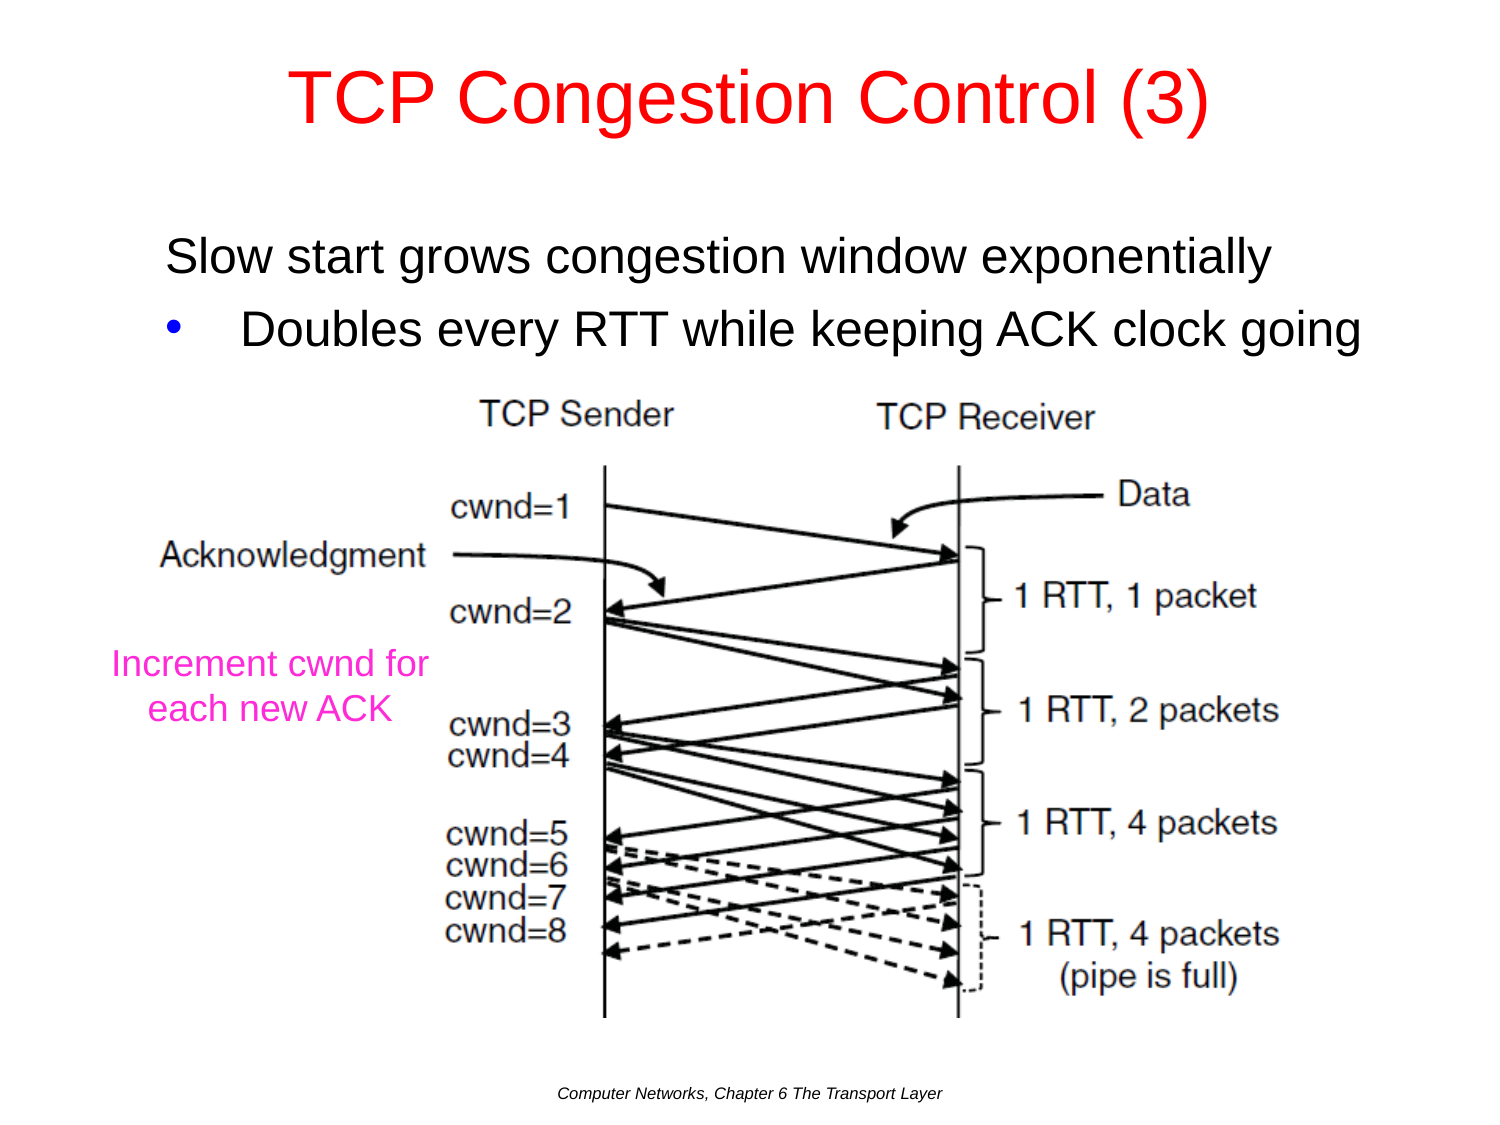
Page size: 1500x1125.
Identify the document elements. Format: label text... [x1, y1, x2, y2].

title TCP Congestion Control (3) [0, 0, 1500, 188]
footer Computer Networks, Chapter 6 The Transport Layer [0, 1074, 1500, 1125]
text_box Increment cwnd for each new ACK [85, 631, 133, 737]
list Slow start grows congestion window exponentially Doubles every RTT while keeping ACK clock going [150, 215, 1428, 971]
picture [138, 391, 1318, 1018]
